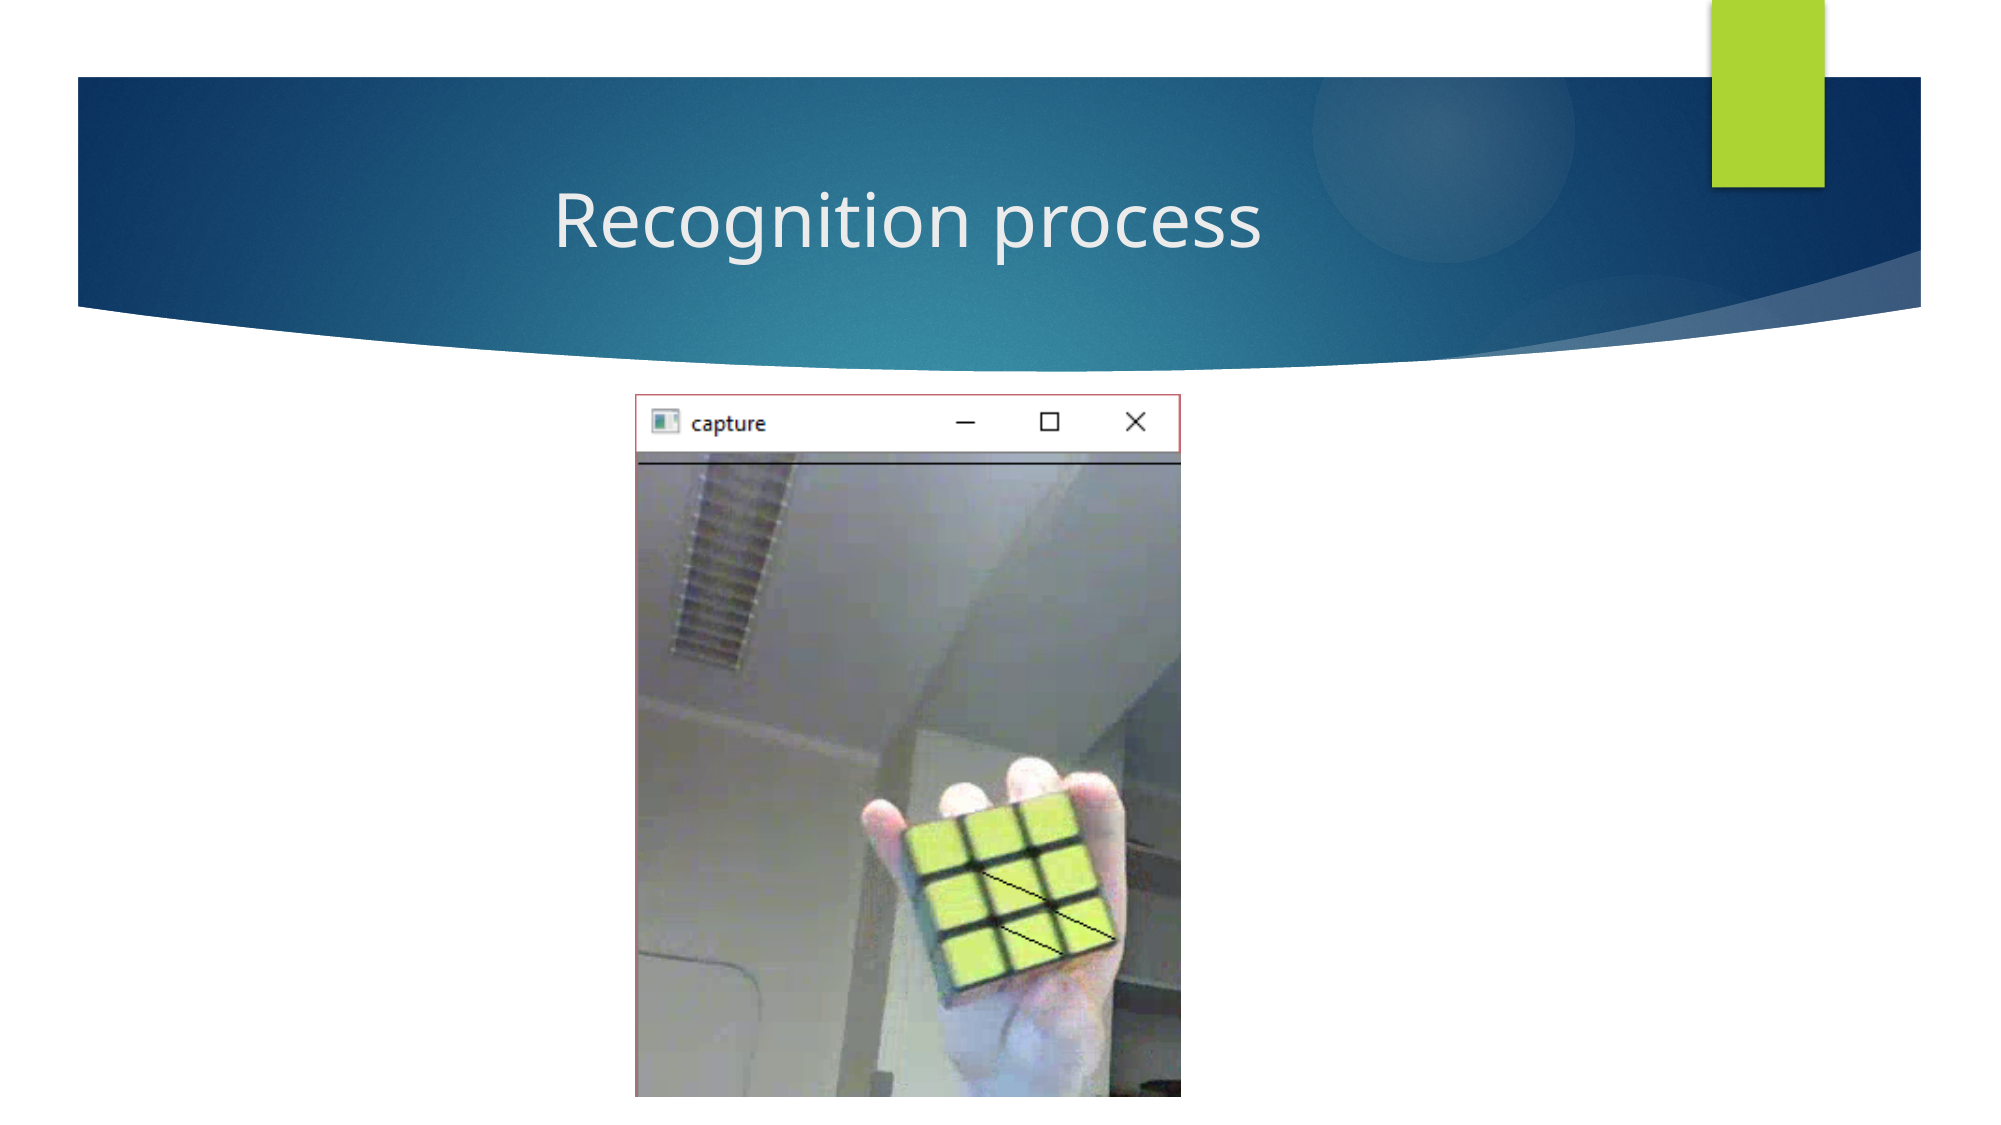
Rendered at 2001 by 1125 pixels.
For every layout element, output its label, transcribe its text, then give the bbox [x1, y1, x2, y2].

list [634, 393, 1182, 1098]
title Recognition process [189, 159, 1627, 276]
